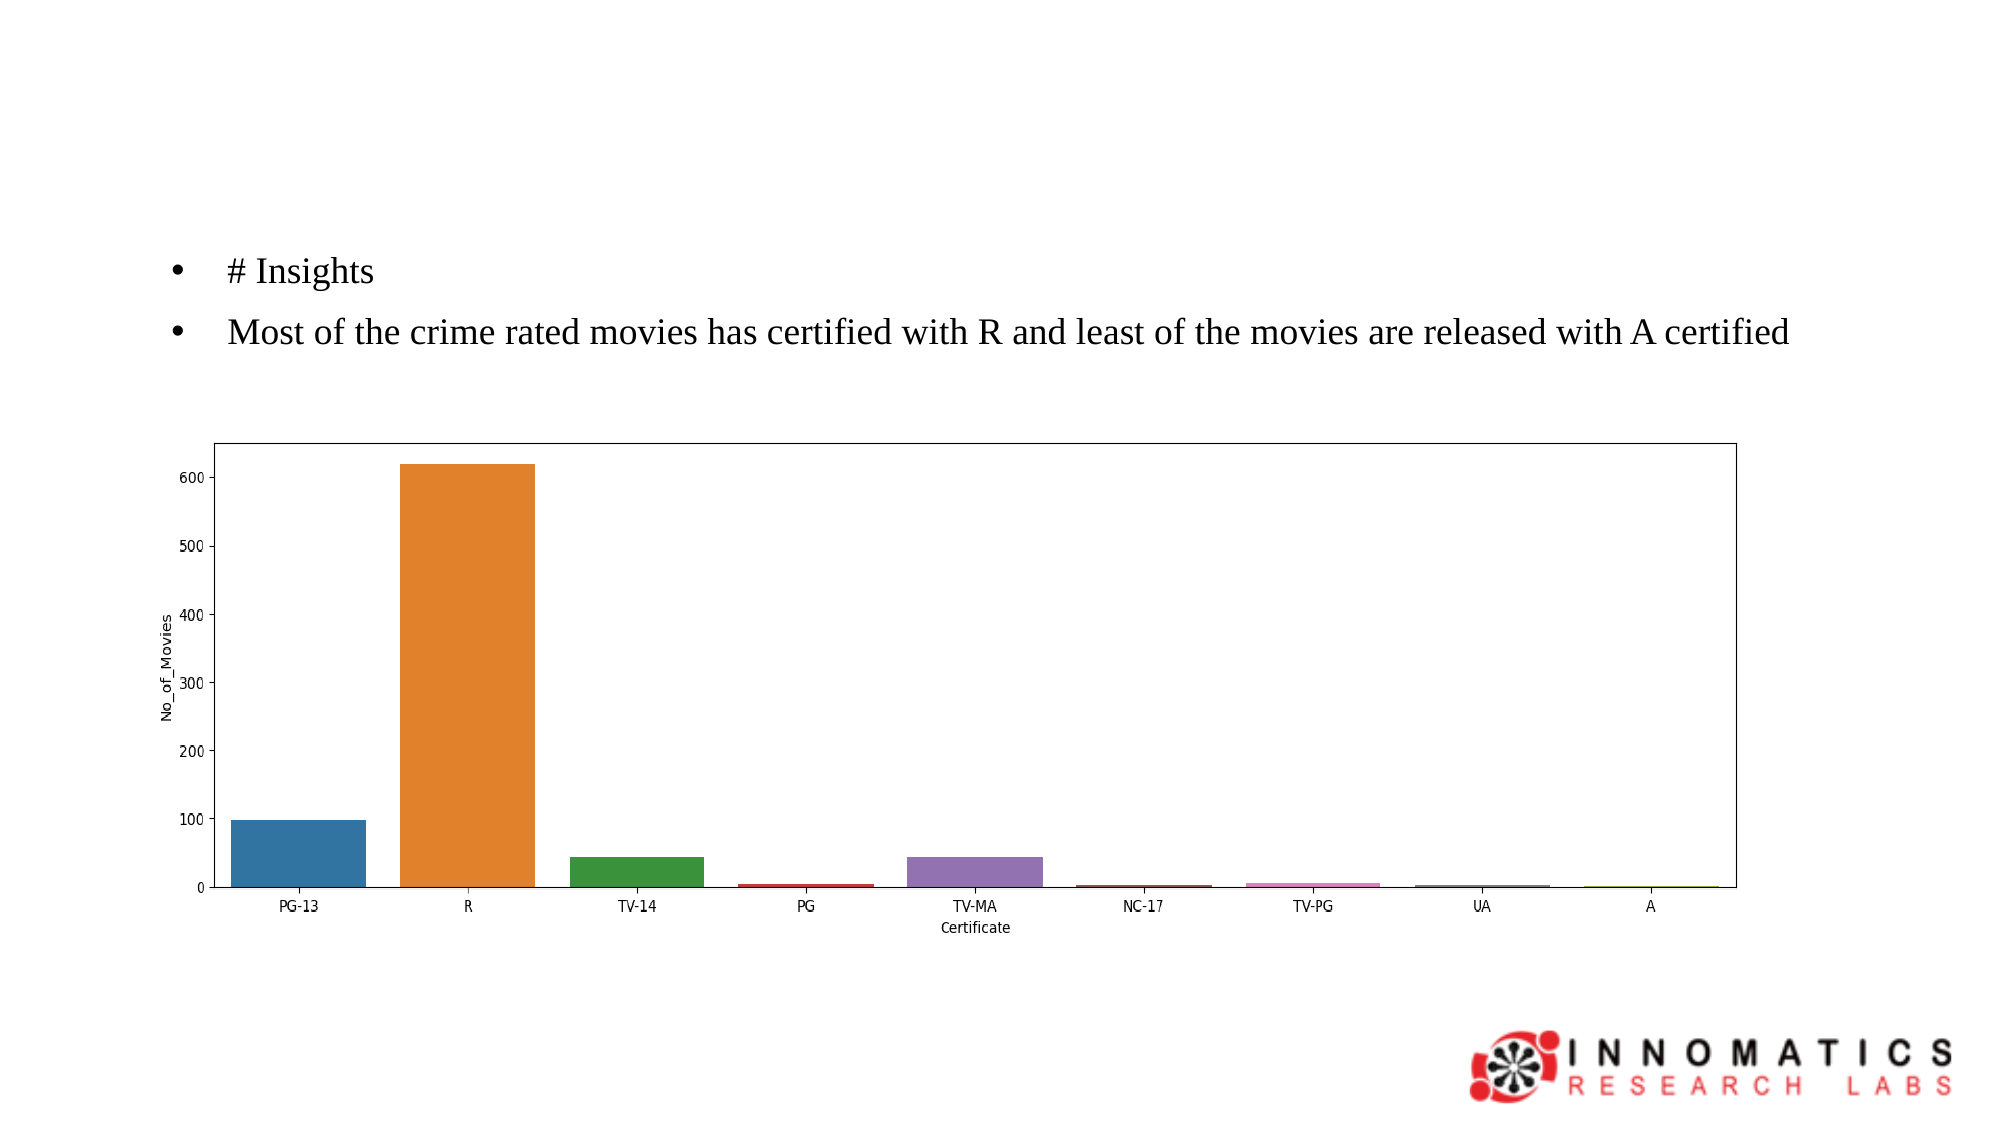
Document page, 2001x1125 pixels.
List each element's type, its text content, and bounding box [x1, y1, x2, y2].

list # Insights Most of the crime rated movies has certified with R and least of the movies are released with A certified [137, 243, 1863, 1014]
picture [1445, 1014, 1975, 1125]
picture [149, 432, 1745, 949]
